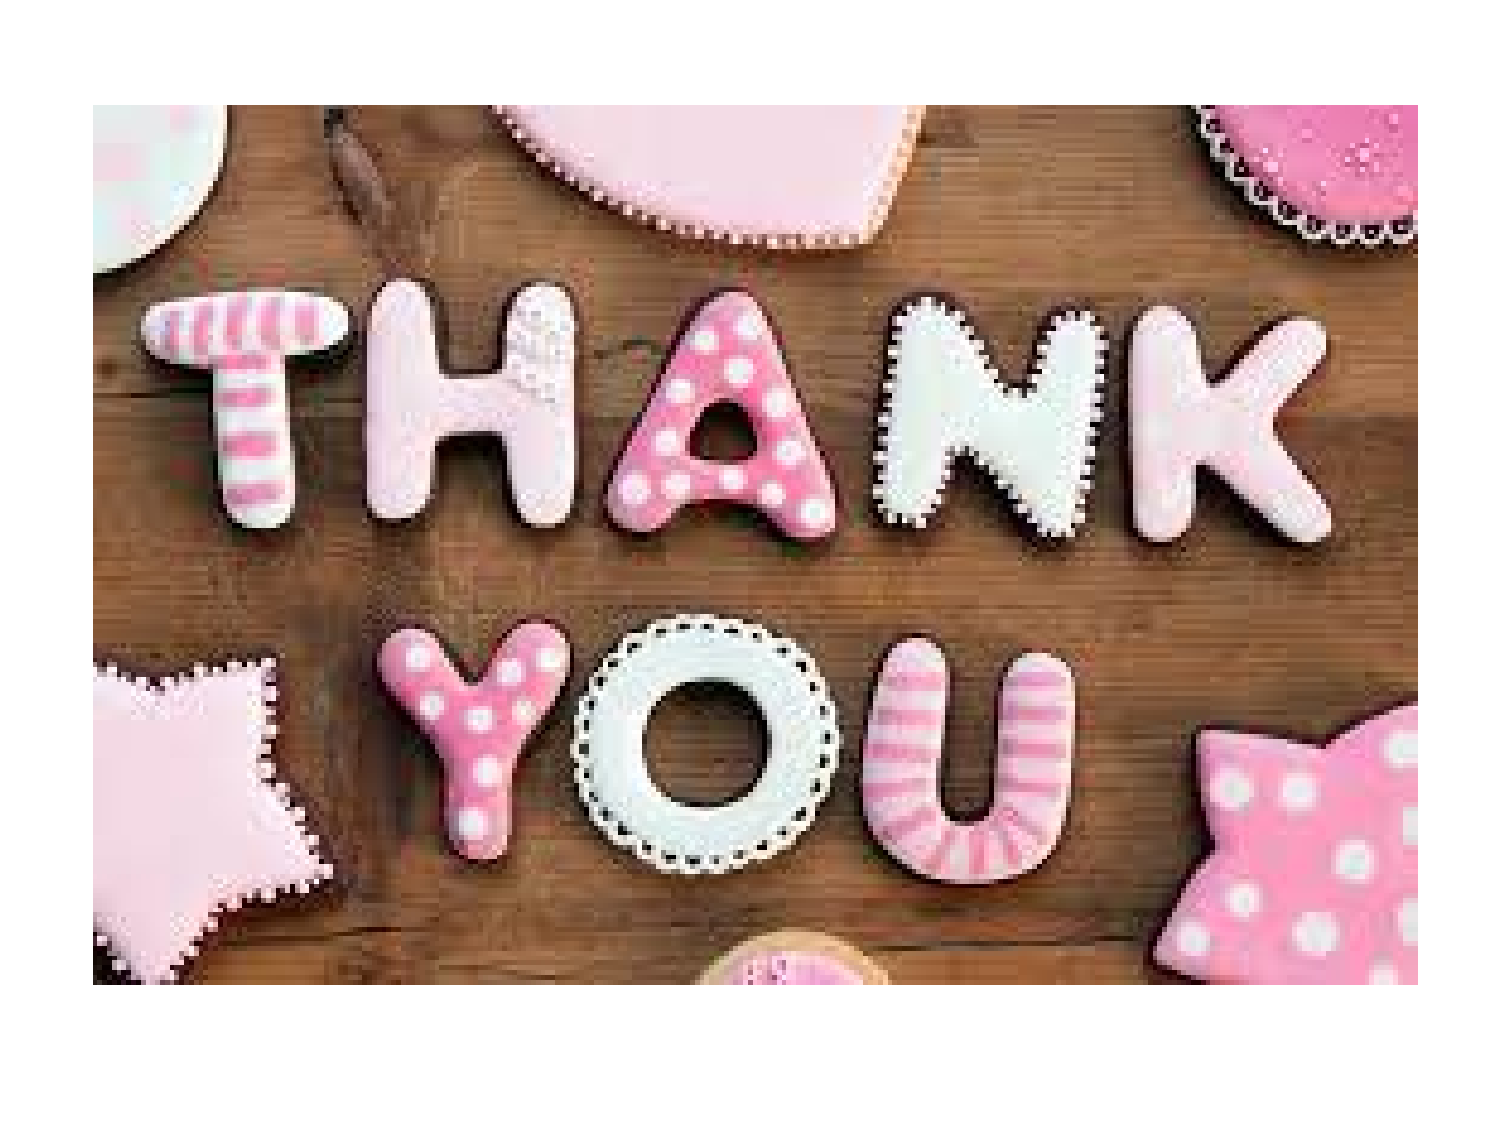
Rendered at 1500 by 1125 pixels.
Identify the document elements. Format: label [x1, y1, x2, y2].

list [93, 105, 1419, 985]
